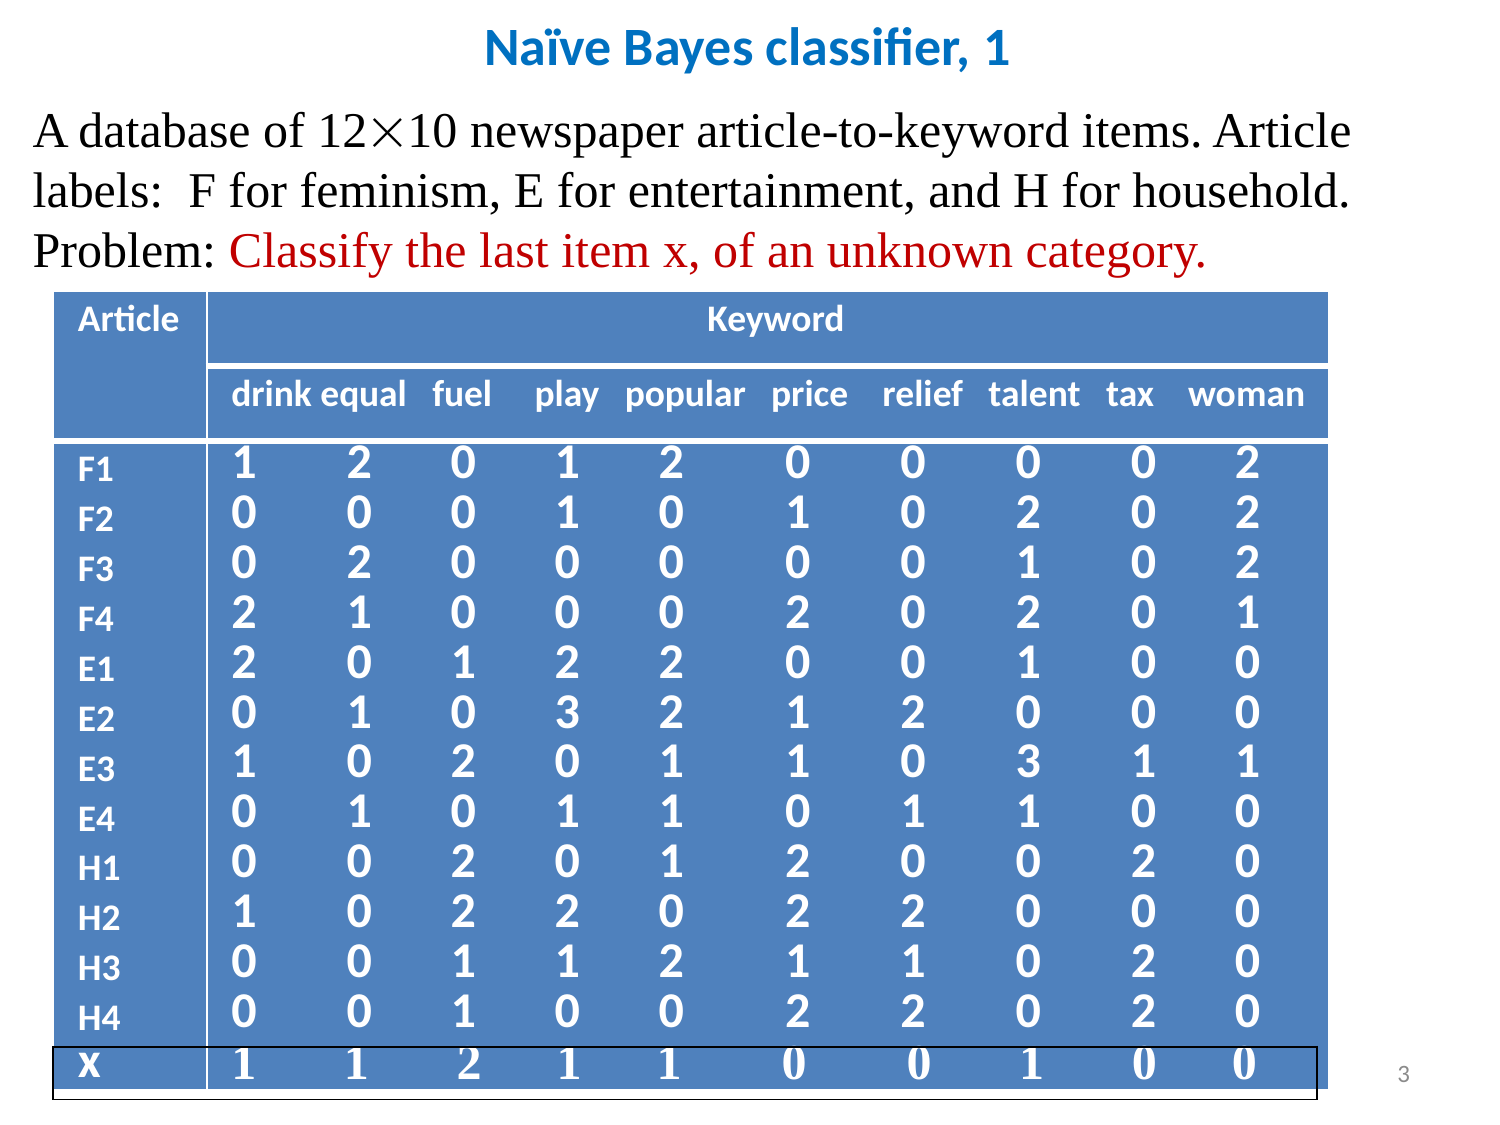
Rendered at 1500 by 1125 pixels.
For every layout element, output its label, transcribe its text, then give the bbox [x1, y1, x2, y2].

table_header Article [54, 292, 206, 438]
table_cell 1 2 0 1 2 0 0 0 0 2 0 0 0 1 0 1 0 2 0 2 0 2 0 0 0 0 0 1 0 2 2 1 0 0 0 2 0 2 0 1 2 0 1 2 2 0 0 1 0 0 0 1 0 3 2 1 2 0 0 0 1 0 2 0 1 1 0 3 1 1 0 1 0 1 1 0 1 1 0 0 0 0 2 0 1 2 0 0 2 0 1 0 2 2 0 2 2 0 0 0 0 0 1 1 2 1 1 0 2 0 0 0 1 0 0 2 2 0 2 0 1 1 2 1 1 0 0 1 0 0 [208, 444, 1328, 1089]
slide_number 3 [1074, 1042, 1425, 1103]
table_cell drink equal fuel play popular price relief talent tax woman [208, 369, 1328, 438]
list A database of 1210 newspaper article-to-keyword items. Article labels: F for feminism, E for entertainment, and H for household. Problem: Classify the last item x, of an unknown category. [17, 90, 1483, 1125]
title Naïve Bayes classifier, 1 [29, 3, 1466, 85]
table_header [54, 1048, 1316, 1099]
table_cell F1 F2 F3 F4 E1 E2 E3 E4 H1 H2 H3 H4 x [54, 444, 206, 1046]
table_header Keyword [208, 292, 1328, 363]
